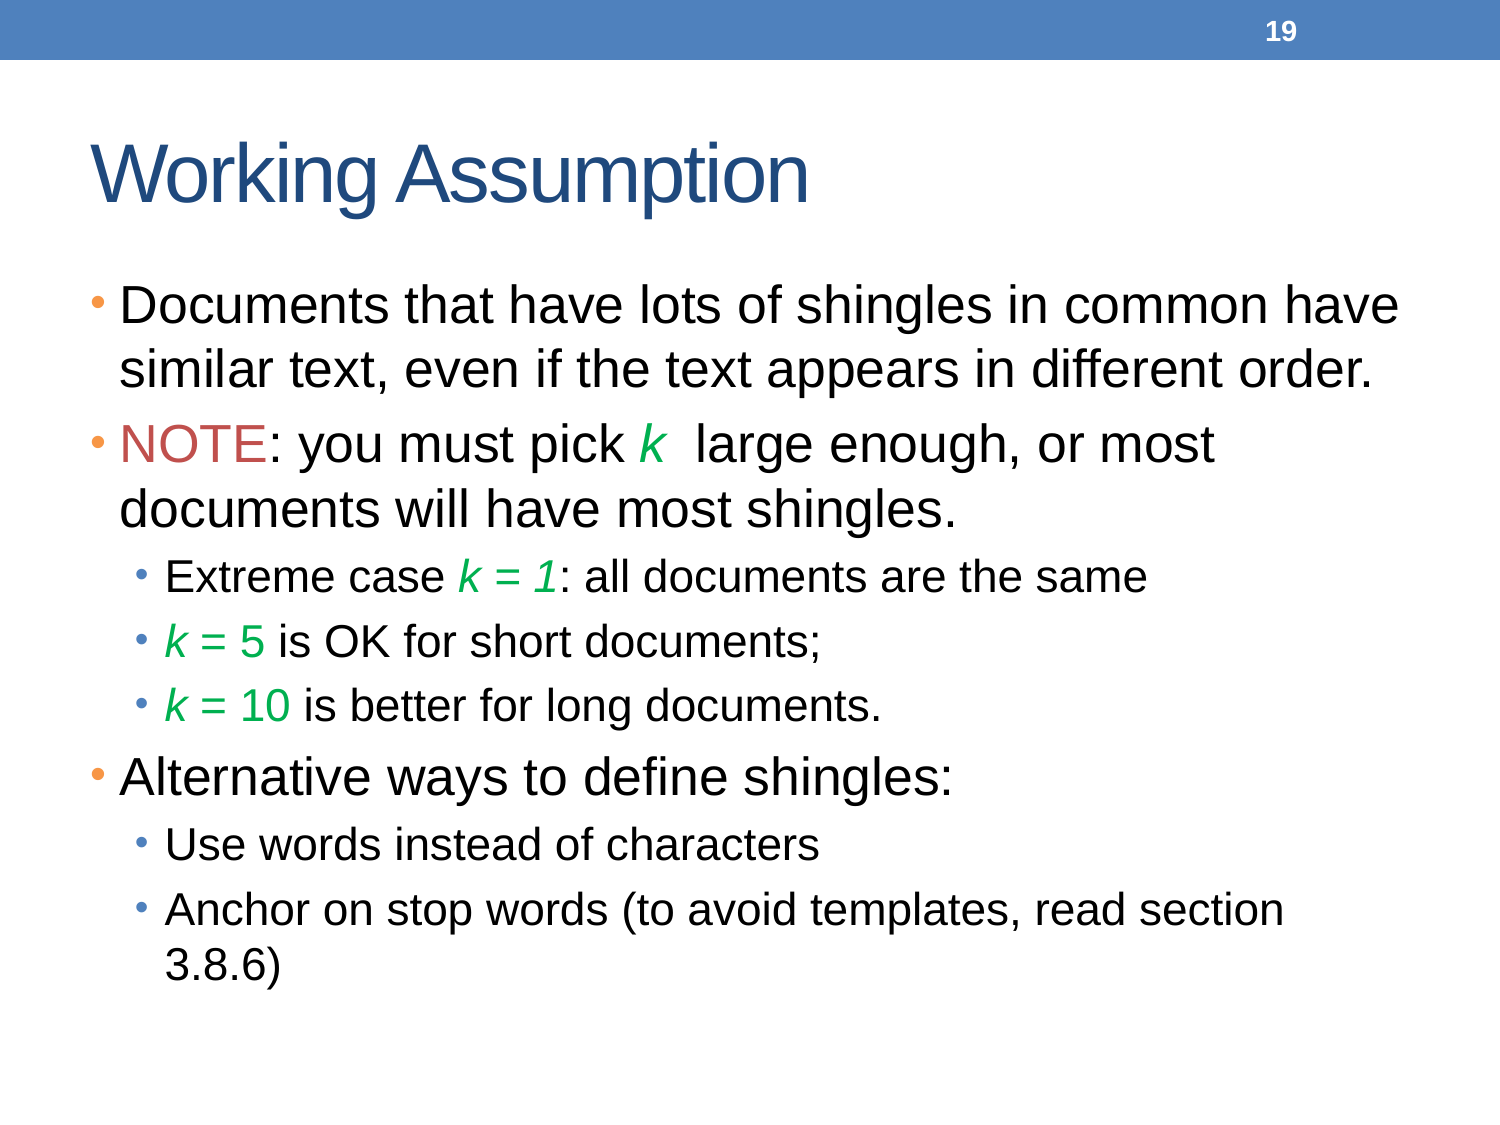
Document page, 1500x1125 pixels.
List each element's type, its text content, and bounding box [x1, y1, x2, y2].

list Documents that have lots of shingles in common have similar text, even if the text appears in different order. NOTE: you must pick k large enough, or most documents will have most shingles. Extreme case k = 1: all documents are the same k = 5 is OK for short documents; k = 10 is better for long documents. Alternative ways to define shingles: Use words instead of characters Anchor on stop words (to avoid templates, read section 3.8.6) [75, 262, 1425, 1063]
slide_number 19 [1250, 3, 1425, 57]
title Working Assumption [75, 87, 1425, 250]
